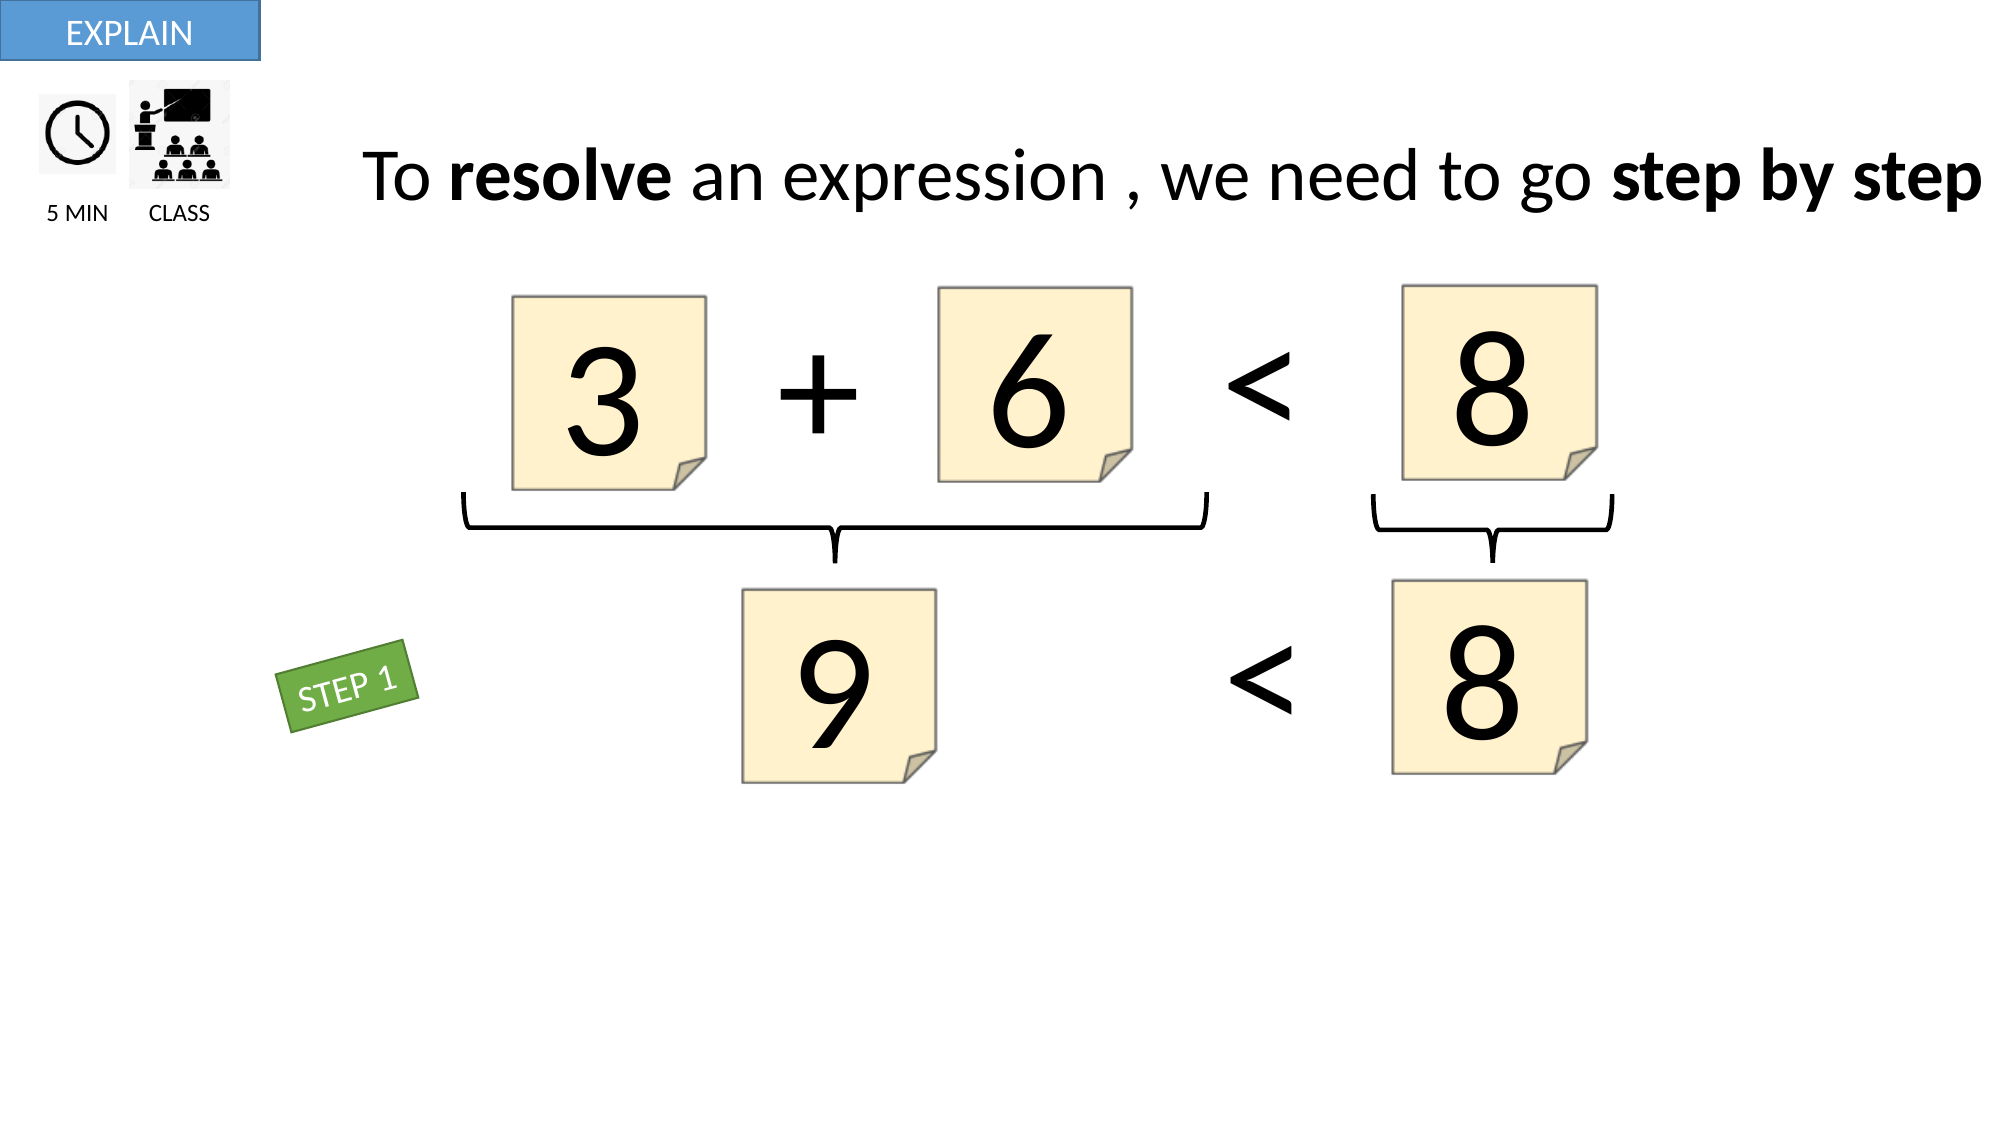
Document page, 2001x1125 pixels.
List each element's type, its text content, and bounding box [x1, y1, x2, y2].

text_box EXPLAIN [0, 0, 260, 60]
picture [129, 79, 230, 189]
picture [721, 572, 953, 801]
text_box + [761, 272, 877, 488]
text_box < [1208, 559, 1323, 775]
text_box CLASS [133, 196, 226, 234]
text_box To resolve an expression , we need to go step by step [347, 117, 2000, 223]
text_box < [1206, 265, 1321, 481]
picture [917, 270, 1149, 499]
picture [39, 94, 116, 175]
text_box [463, 492, 1207, 564]
picture [490, 278, 722, 507]
text_box STEP 1 [275, 639, 419, 733]
picture [1371, 563, 1603, 791]
text_box [1373, 494, 1612, 561]
picture [1381, 268, 1613, 497]
text_box 5 MIN [30, 188, 124, 234]
